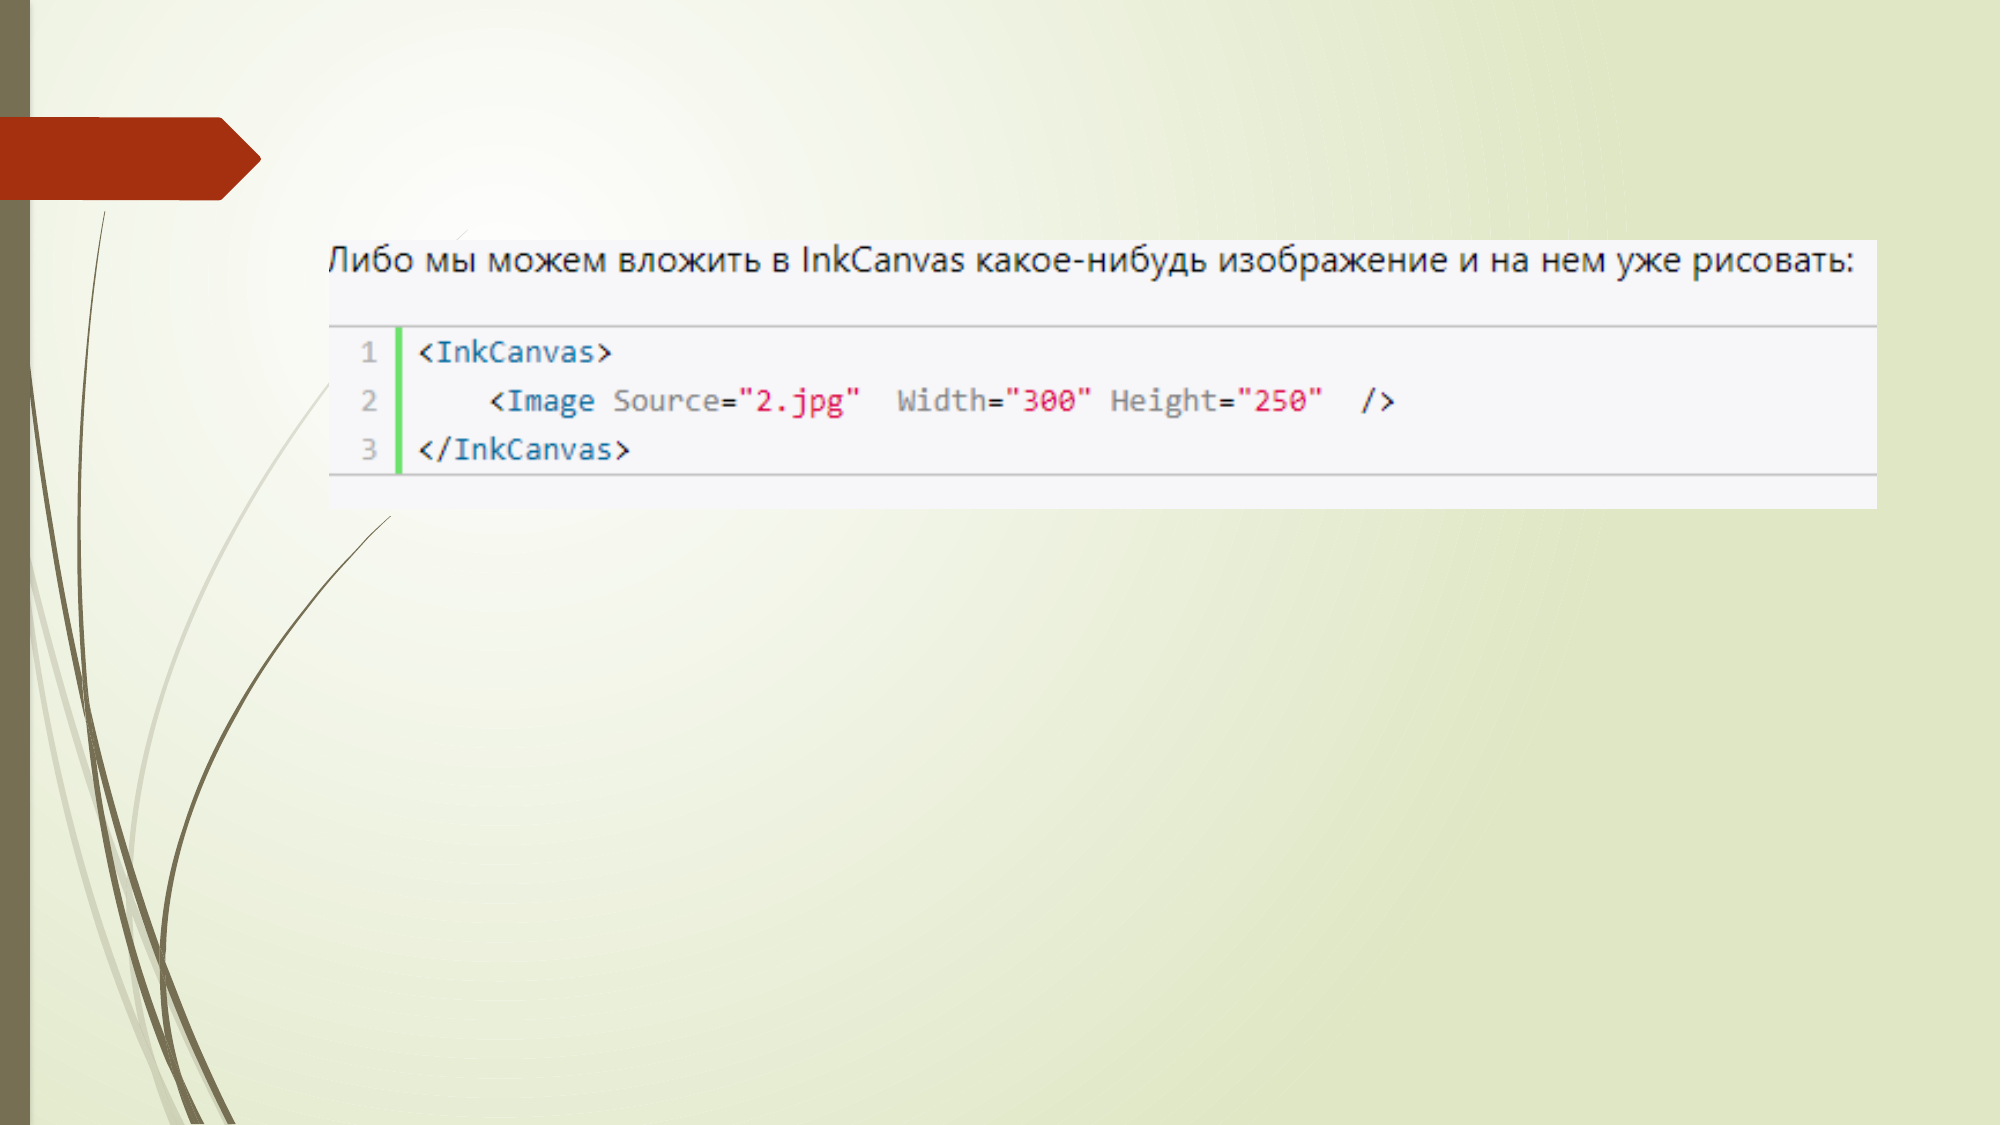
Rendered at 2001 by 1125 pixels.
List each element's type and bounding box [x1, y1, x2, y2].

picture [329, 240, 1877, 509]
